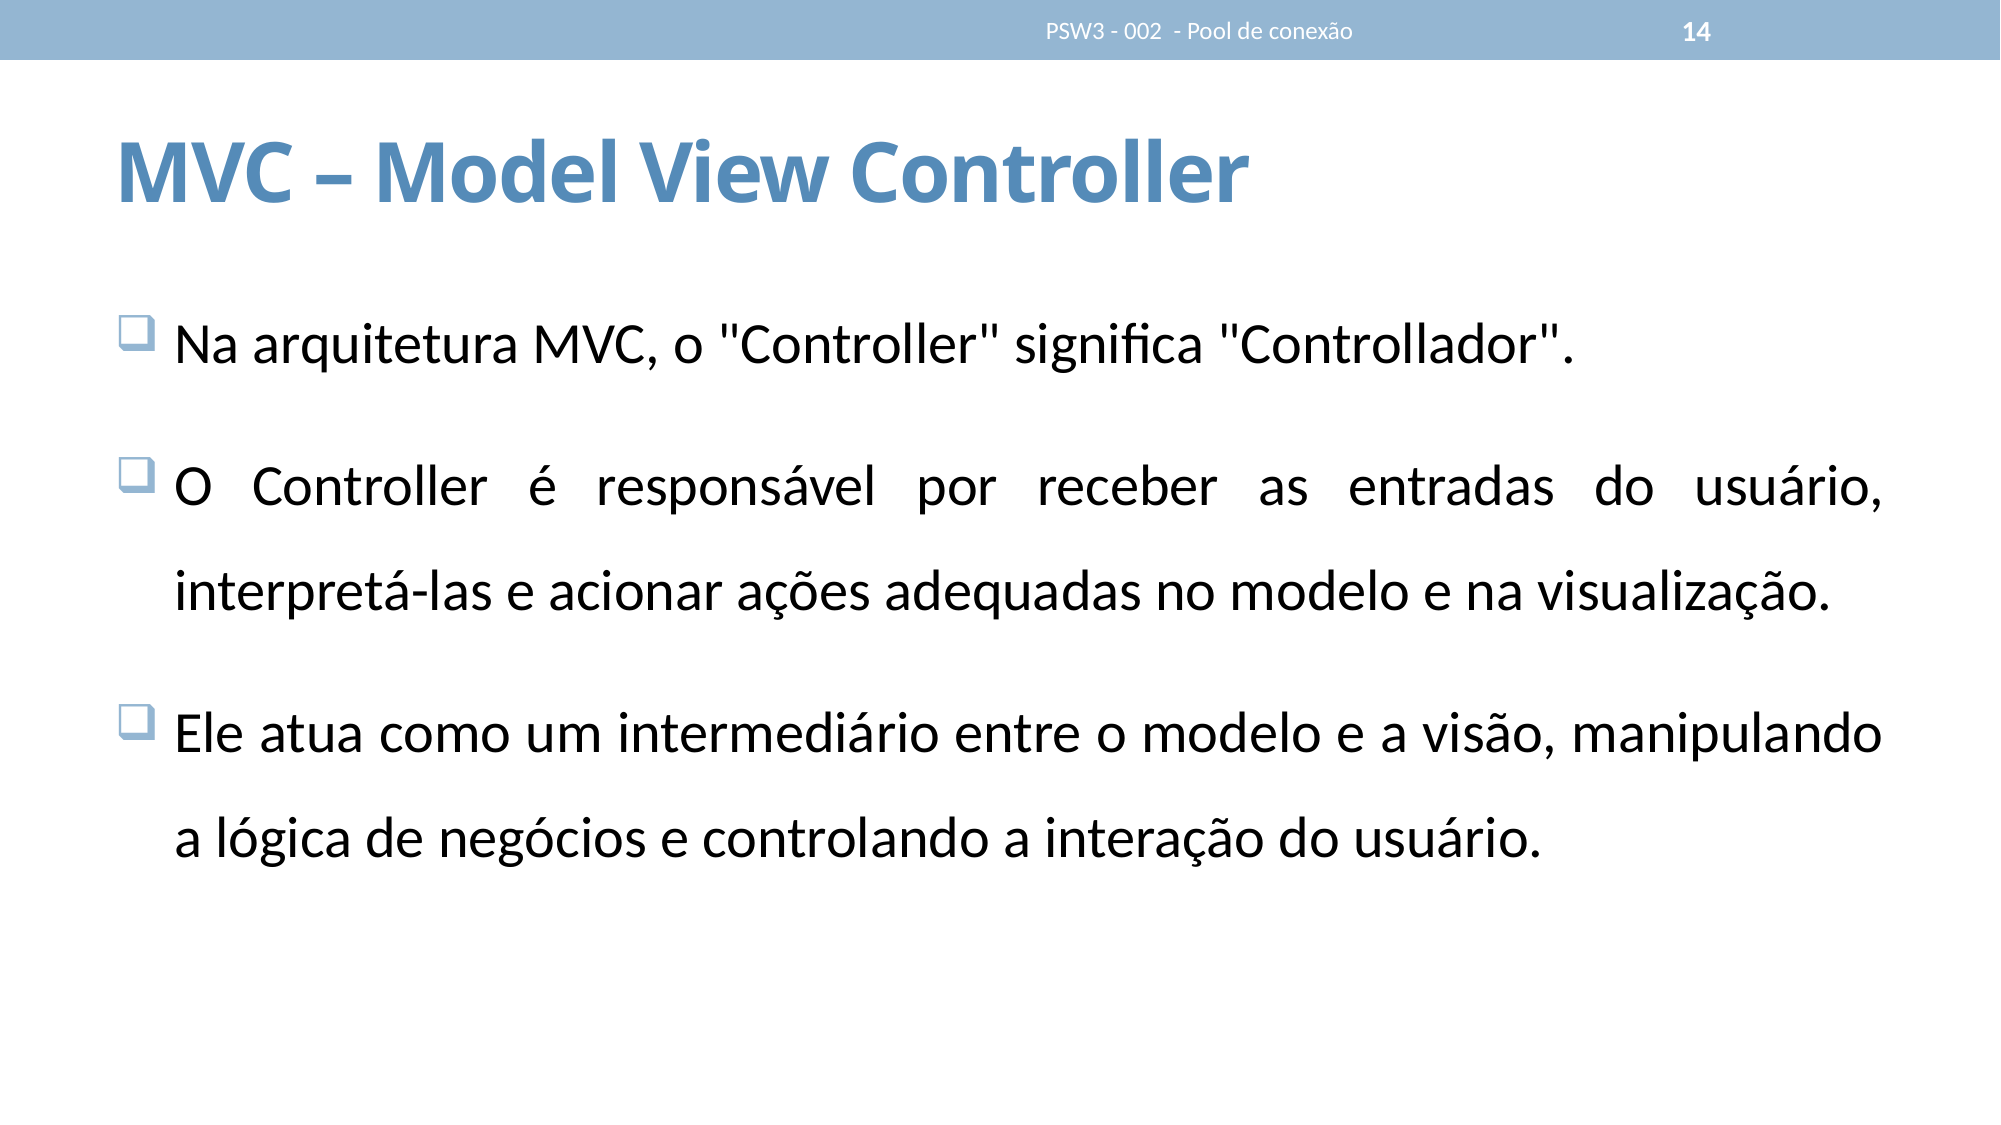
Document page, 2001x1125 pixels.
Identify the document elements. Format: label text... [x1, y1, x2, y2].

slide_number 14 [1666, 3, 1900, 57]
list Na arquitetura MVC, o "Controller" significa "Controllador". O Controller é responsável por receber as entradas do usuário, interpretá-las e acionar ações adequadas no modelo e na visualização. Ele atua como um intermediário entre o modelo e a visão, manipulando a lógica de negócios e controlando a interação do usuário. [99, 262, 1900, 1063]
footer PSW3 - 002 - Pool de conexão [750, 3, 1650, 57]
title MVC – Model View Controller [99, 87, 1900, 250]
